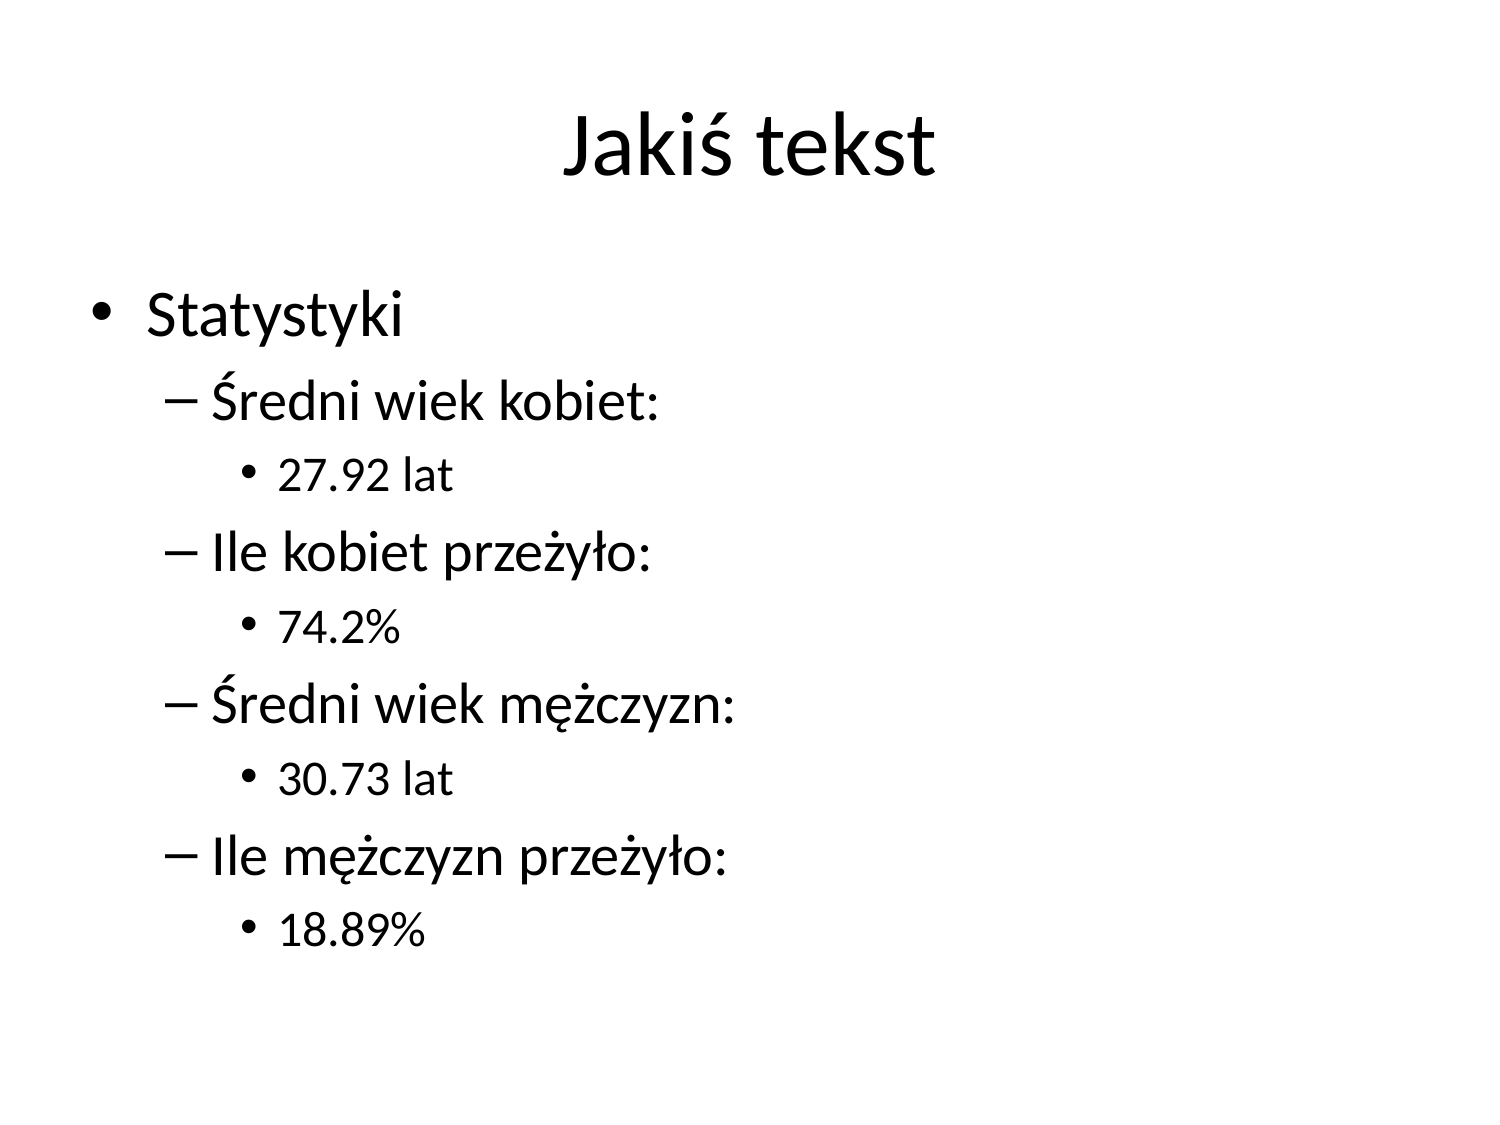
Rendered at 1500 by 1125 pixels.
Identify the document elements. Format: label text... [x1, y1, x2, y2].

title Jakiś tekst [75, 45, 1425, 233]
list Statystyki Średni wiek kobiet: 27.92 lat Ile kobiet przeżyło: 74.2% Średni wiek mężczyzn: 30.73 lat Ile mężczyzn przeżyło: 18.89% [75, 262, 1425, 1005]
